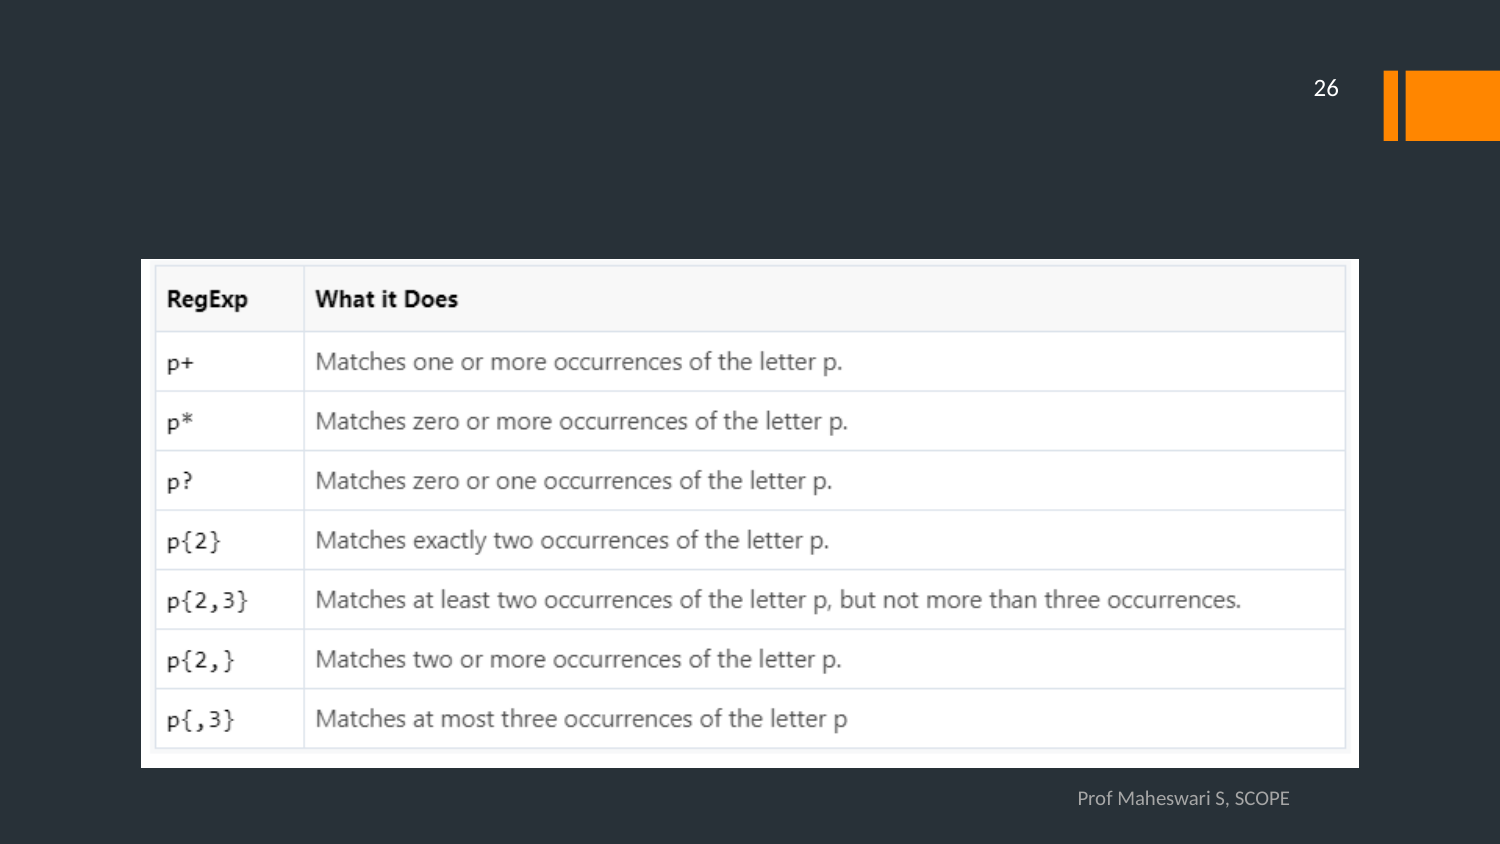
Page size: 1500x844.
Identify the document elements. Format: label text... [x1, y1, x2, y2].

picture [140, 258, 1360, 768]
slide_number 26 [1199, 67, 1355, 105]
footer Prof Maheswari S, SCOPE [1062, 784, 1431, 822]
